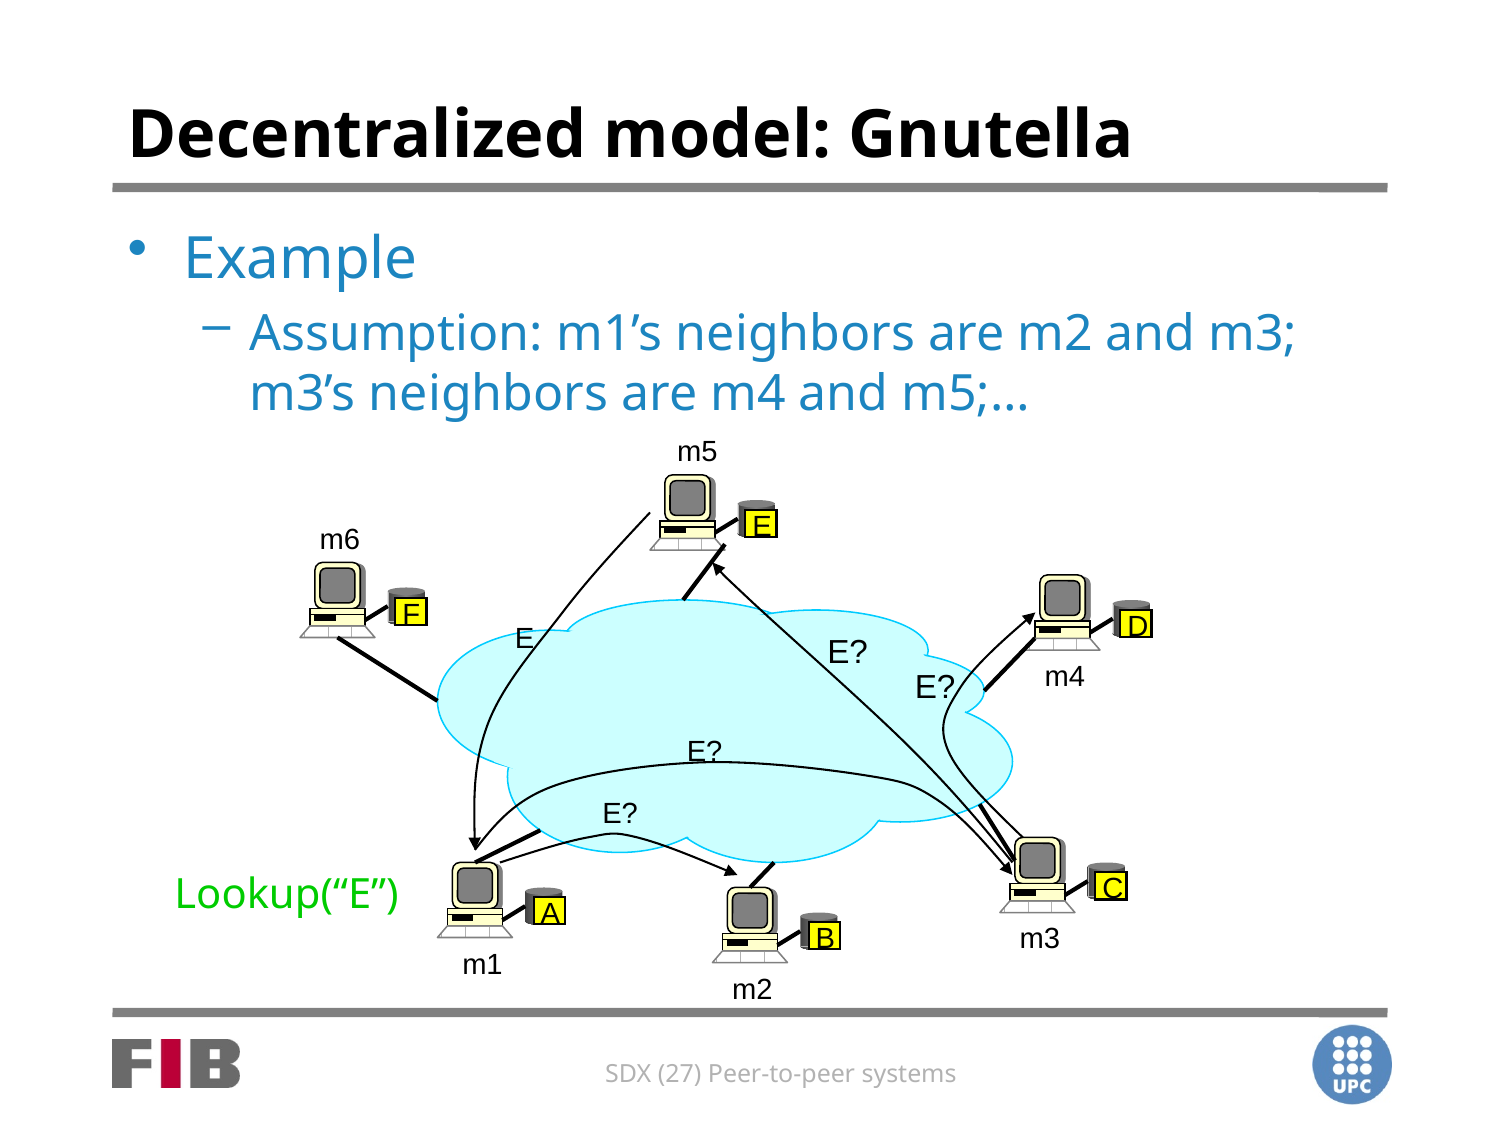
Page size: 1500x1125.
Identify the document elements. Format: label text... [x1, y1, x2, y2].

list Example Assumption: m1’s neighbors are m2 and m3; m3’s neighbors are m4 and m5;… [112, 212, 1388, 1000]
title Decentralized model: Gnutella [112, 62, 1388, 200]
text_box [299, 424, 1164, 1013]
picture [112, 1039, 240, 1088]
text_box Lookup(“E”) [159, 859, 294, 925]
picture [1312, 1024, 1392, 1105]
